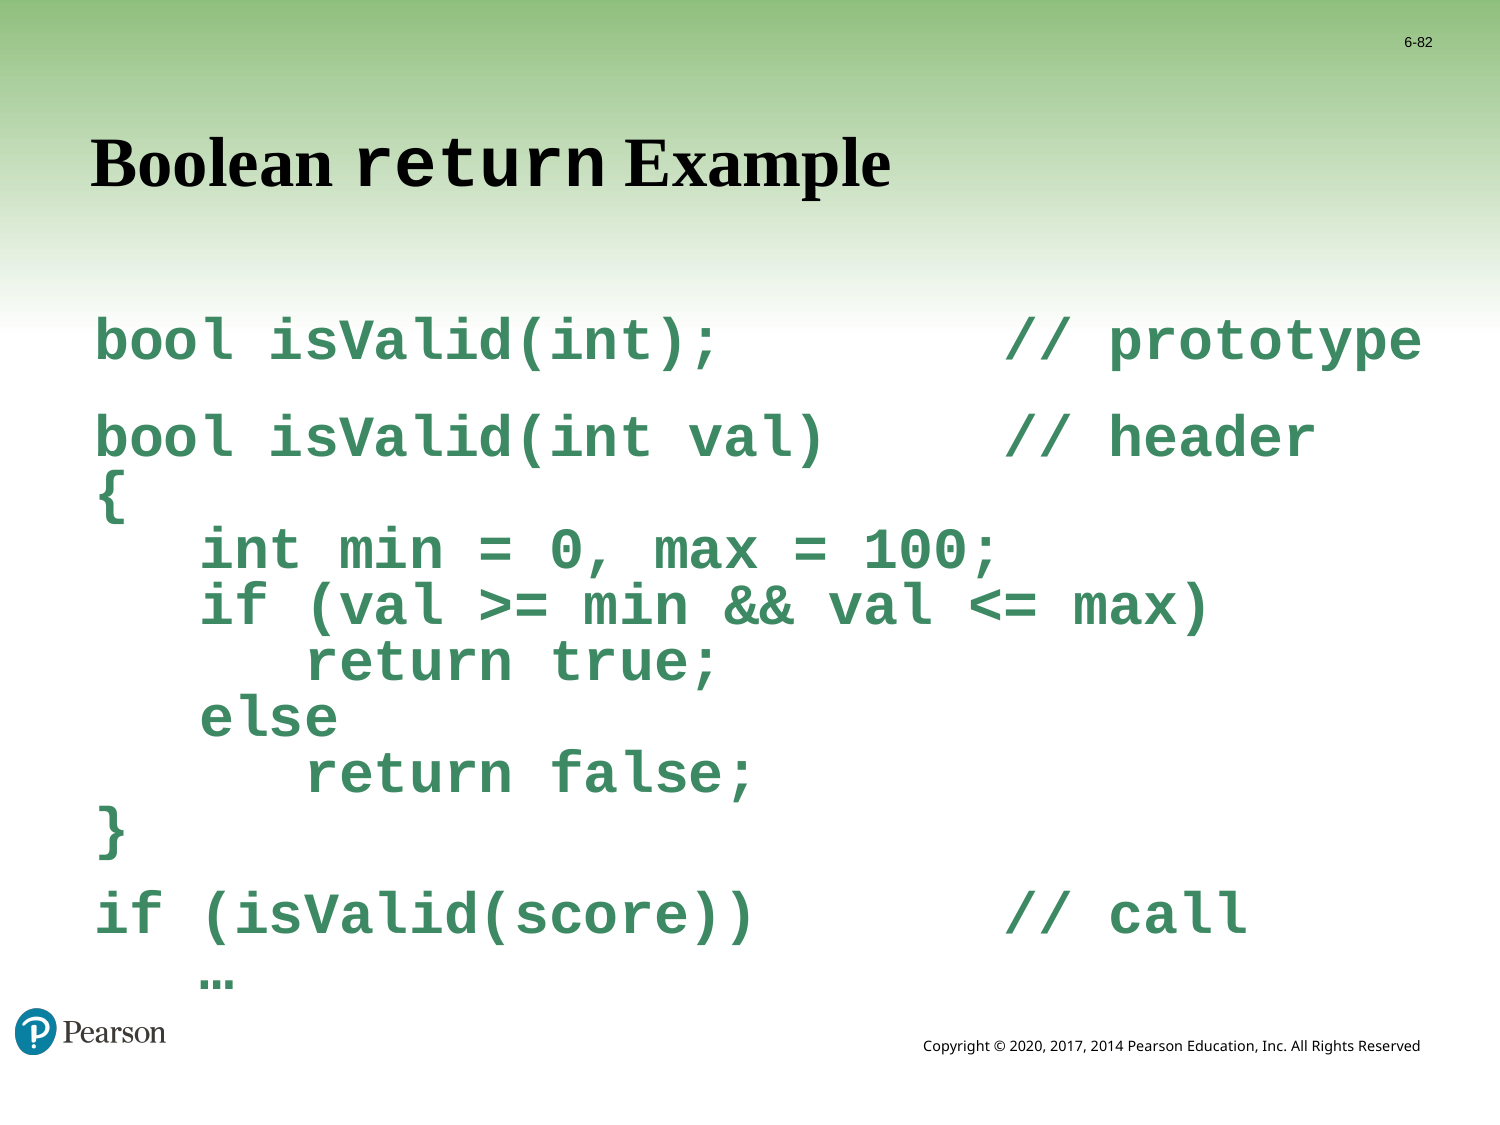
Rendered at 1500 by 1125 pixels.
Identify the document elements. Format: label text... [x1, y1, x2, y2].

title Boolean return Example [75, 35, 1425, 216]
slide_number 6-82 [1389, 18, 1480, 49]
picture [15, 1008, 30, 1024]
picture [23, 1017, 49, 1042]
picture [41, 1008, 166, 1055]
list bool isValid(int); // prototype bool isValid(int val) // header { int min = 0, max = 100; if (val >= min && val <= max) return true; else return false; } if (isValid(score)) // call … [62, 299, 1450, 1013]
picture [15, 1041, 26, 1055]
